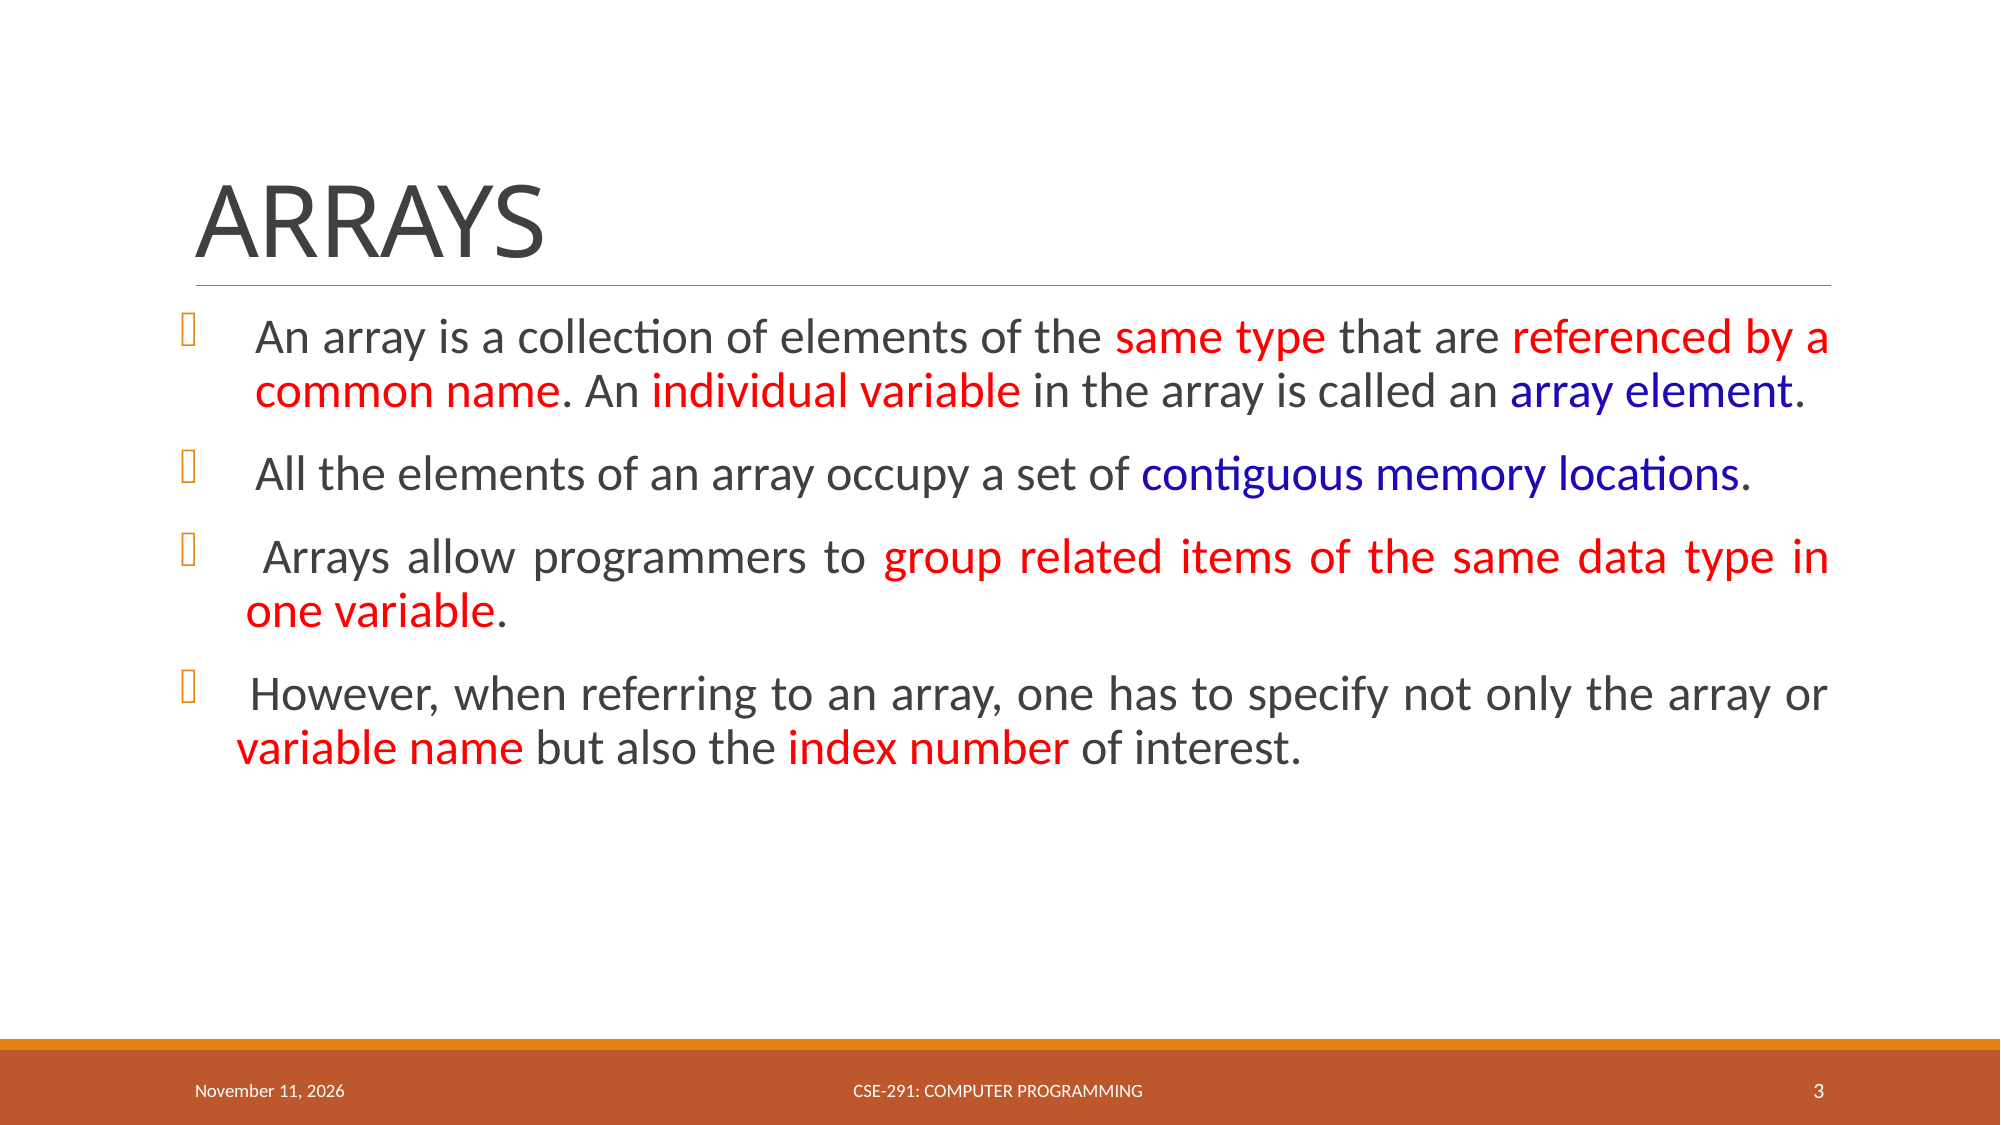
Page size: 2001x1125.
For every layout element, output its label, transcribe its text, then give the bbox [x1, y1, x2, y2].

slide_number 3 [1624, 1059, 1840, 1120]
title ARRAYS [180, 47, 1830, 285]
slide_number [180, 1059, 586, 1120]
list An array is a collection of elements of the same type that are referenced by a common name. An individual variable in the array is called an array element. All the elements of an array occupy a set of contiguous memory locations. Arrays allow programmers to group related items of the same data type in one variable. However, when referring to an array, one has to specify not only the array or variable name but also the index number of interest. [180, 302, 1830, 963]
footer CSE-291: Computer Programming [604, 1059, 1396, 1120]
